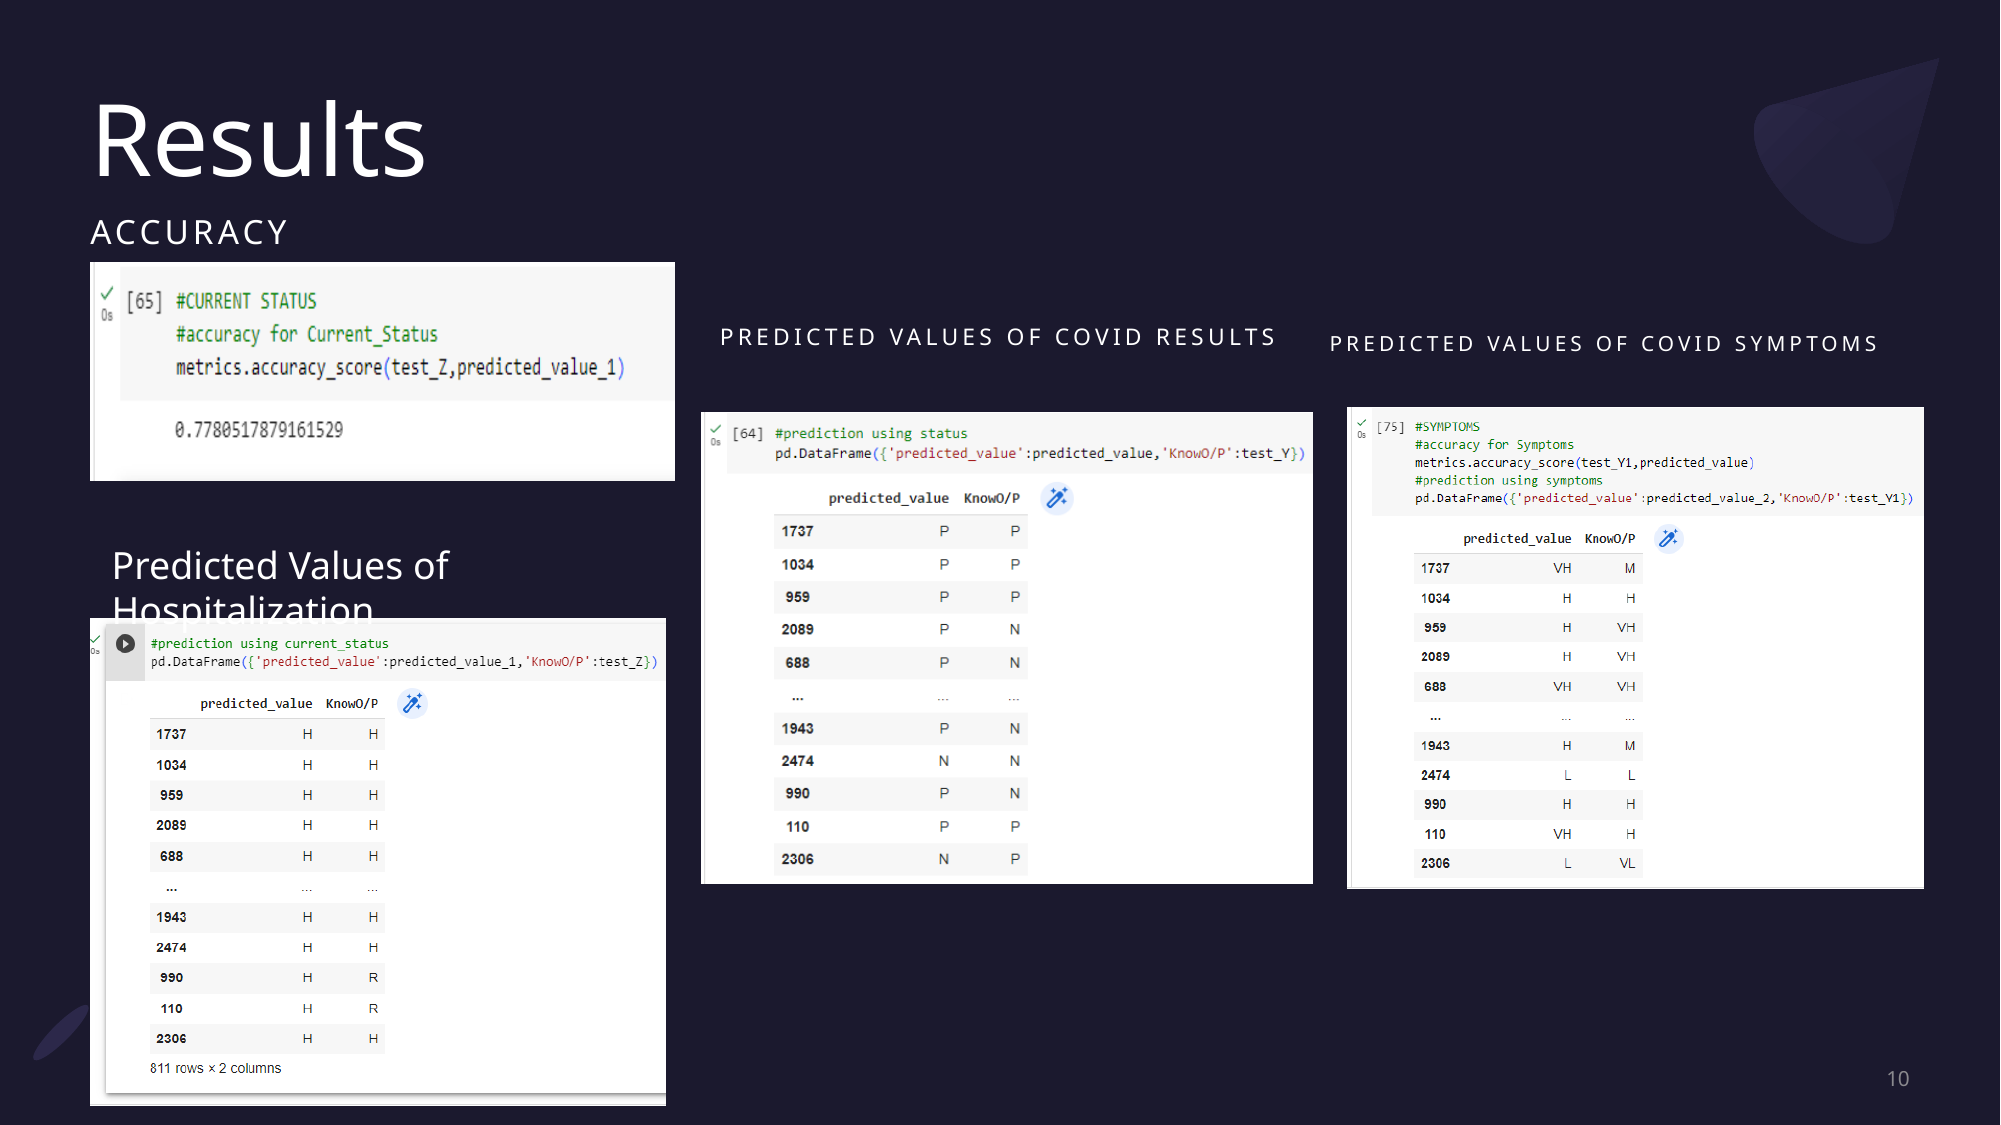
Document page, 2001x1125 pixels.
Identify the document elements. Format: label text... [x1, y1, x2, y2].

text_box Predicted Values of Hospitalization [96, 534, 672, 640]
list Accuracy [90, 187, 675, 252]
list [1347, 407, 1924, 889]
slide_number 10 [1632, 1067, 1910, 1093]
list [90, 262, 675, 481]
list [90, 618, 666, 1106]
picture [701, 412, 1313, 884]
list Predicted Values of Covid results [719, 303, 1285, 351]
title Results [90, 90, 1911, 155]
list Predicted Values of Covid symptoms [1329, 311, 1915, 356]
